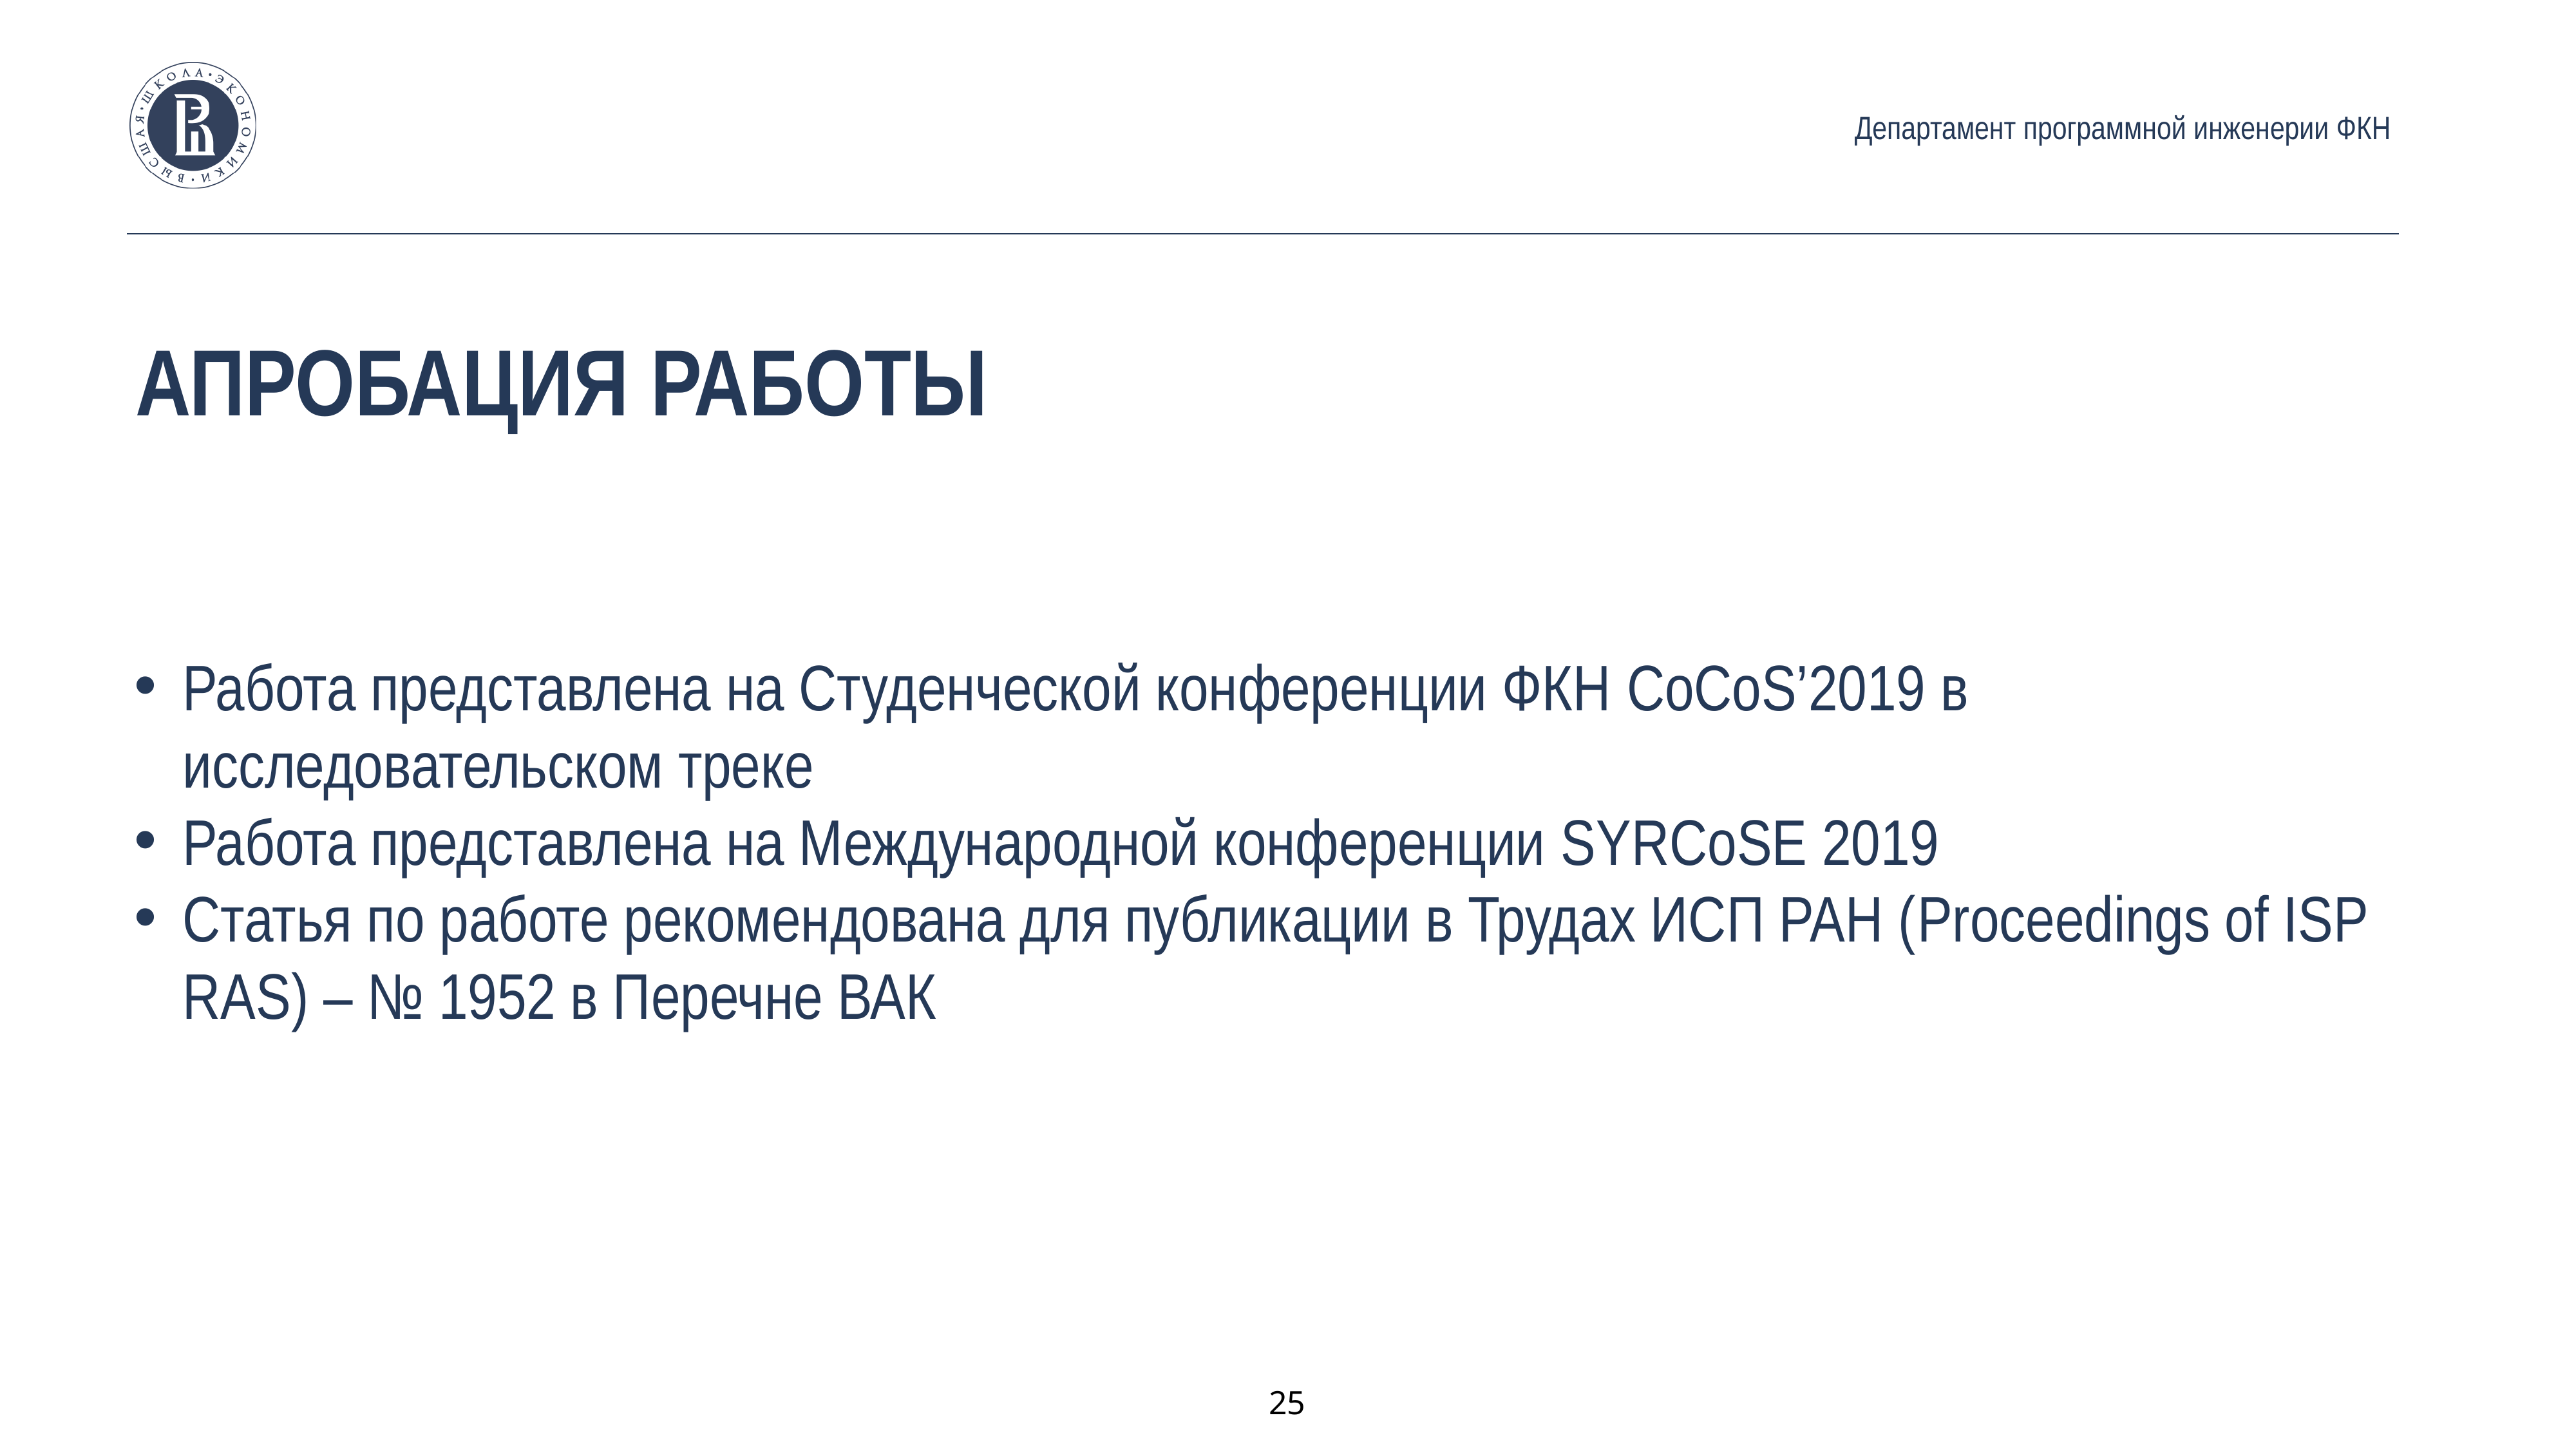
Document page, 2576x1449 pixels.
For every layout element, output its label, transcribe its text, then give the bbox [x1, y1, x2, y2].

text_box Департамент программной инженерии ФКН [1198, 100, 2399, 154]
text_box Апробация работы [128, 314, 2400, 559]
picture [129, 62, 256, 189]
slide_number 25 [1260, 1374, 1314, 1429]
text_box Работа представлена на Студенческой конференции ФКН CoCoS’2019 в исследовательском треке Работа представлена на Международной конференции SYRCoSE 2019 Статья по работе рекомендована для публикации в Трудах ИСП РАН (Proceedings of ISP RAS) – № 1952 в Перечне ВАК [126, 638, 2399, 1295]
